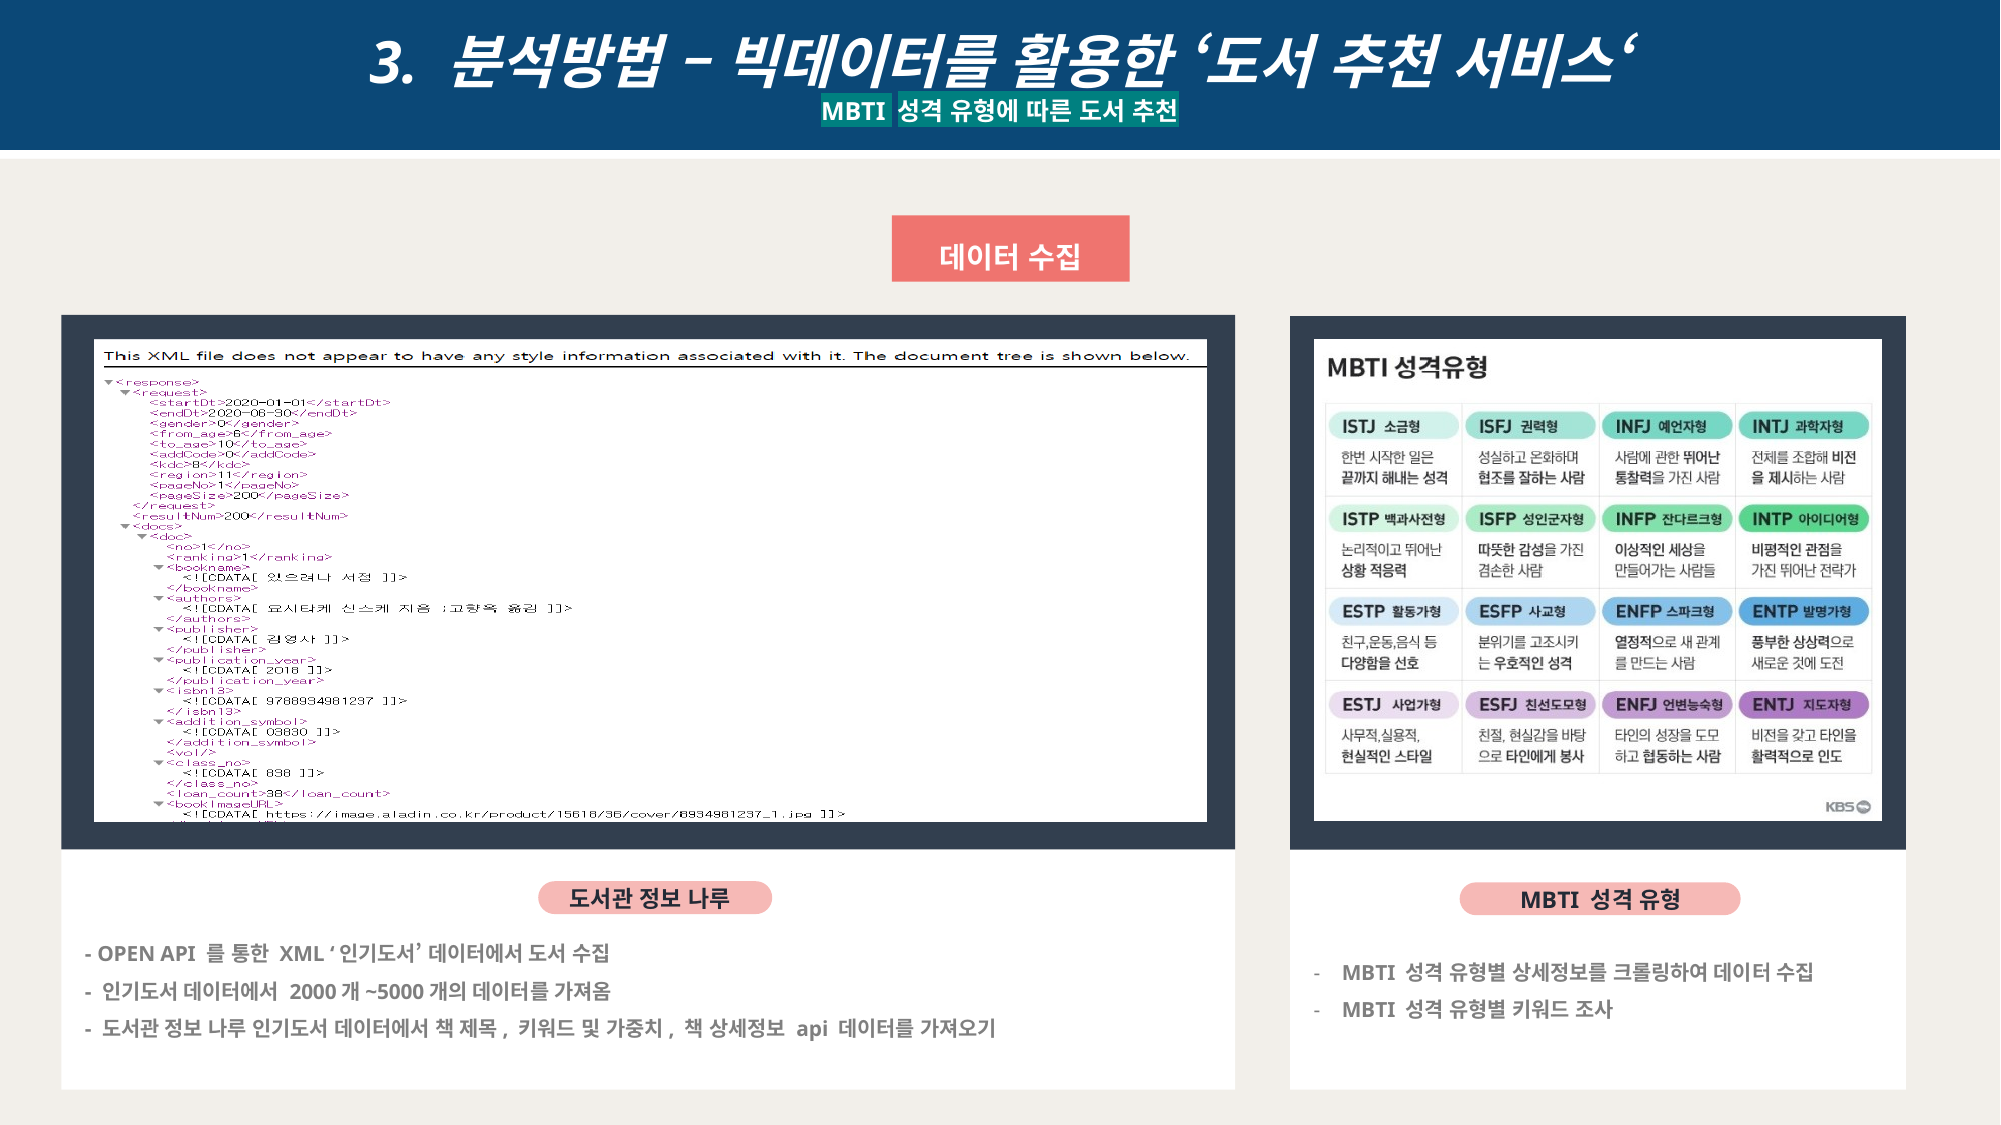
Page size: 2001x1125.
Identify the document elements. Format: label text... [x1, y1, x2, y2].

text_box 3. 분석방법 – 빅데이터를 활용한 ‘도서 추천 서비스‘ MBTI 성격 유형에 따른 도서 추천 [0, 0, 2000, 150]
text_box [61, 314, 1236, 1090]
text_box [1289, 315, 1907, 1090]
text_box 데이터 수집 [891, 215, 1130, 282]
picture [1313, 339, 1882, 821]
